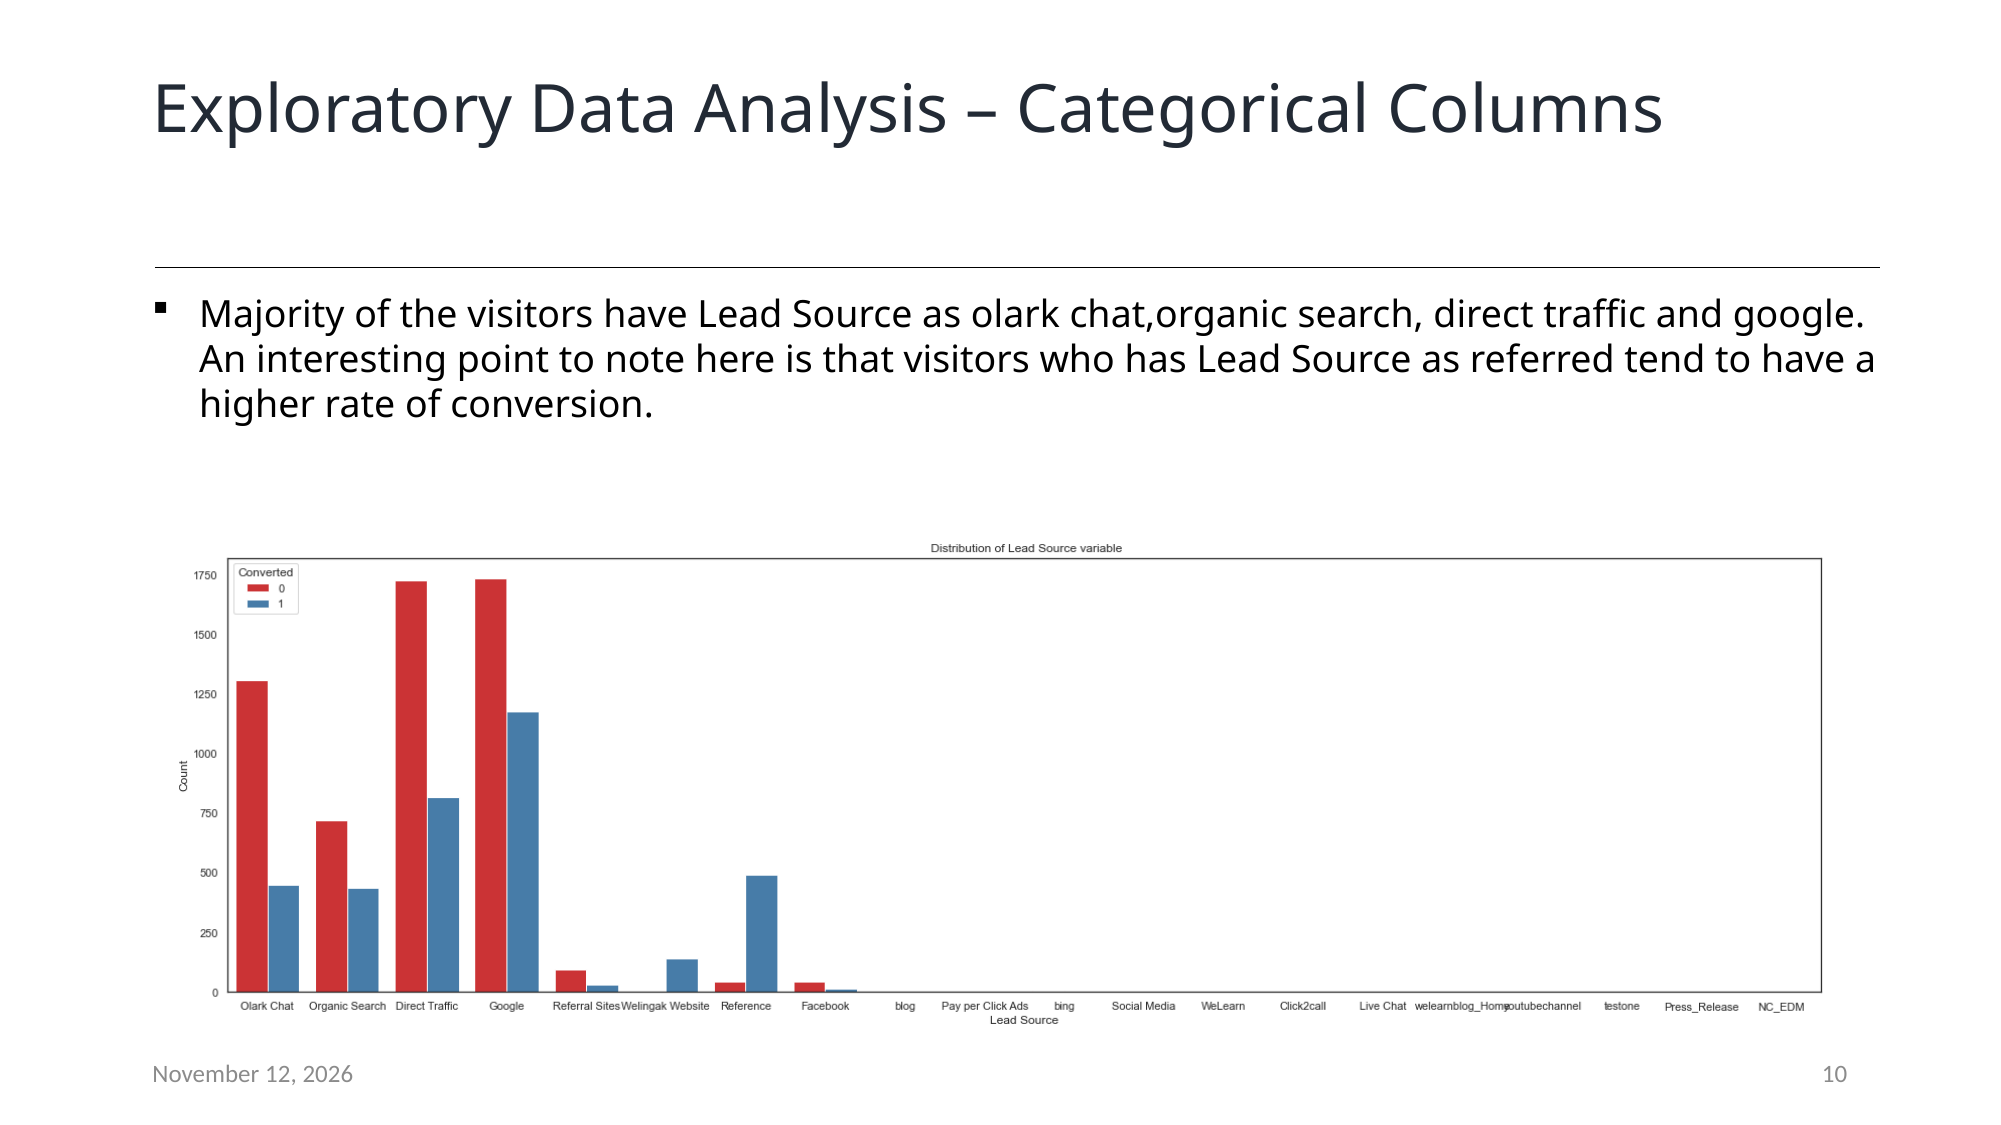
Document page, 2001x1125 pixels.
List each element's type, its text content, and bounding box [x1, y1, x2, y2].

slide_number 10 [1412, 1042, 1863, 1103]
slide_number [137, 1042, 588, 1103]
picture [172, 537, 1828, 1033]
text_box [137, 155, 1863, 270]
text_box Majority of the visitors have Lead Source as olark chat,organic search, direct traffic and google. An interesting point to note here is that visitors who has Lead Source as referred tend to have a higher rate of conversion. [137, 282, 1903, 478]
title Exploratory Data Analysis – Categorical Columns [137, 53, 1863, 155]
